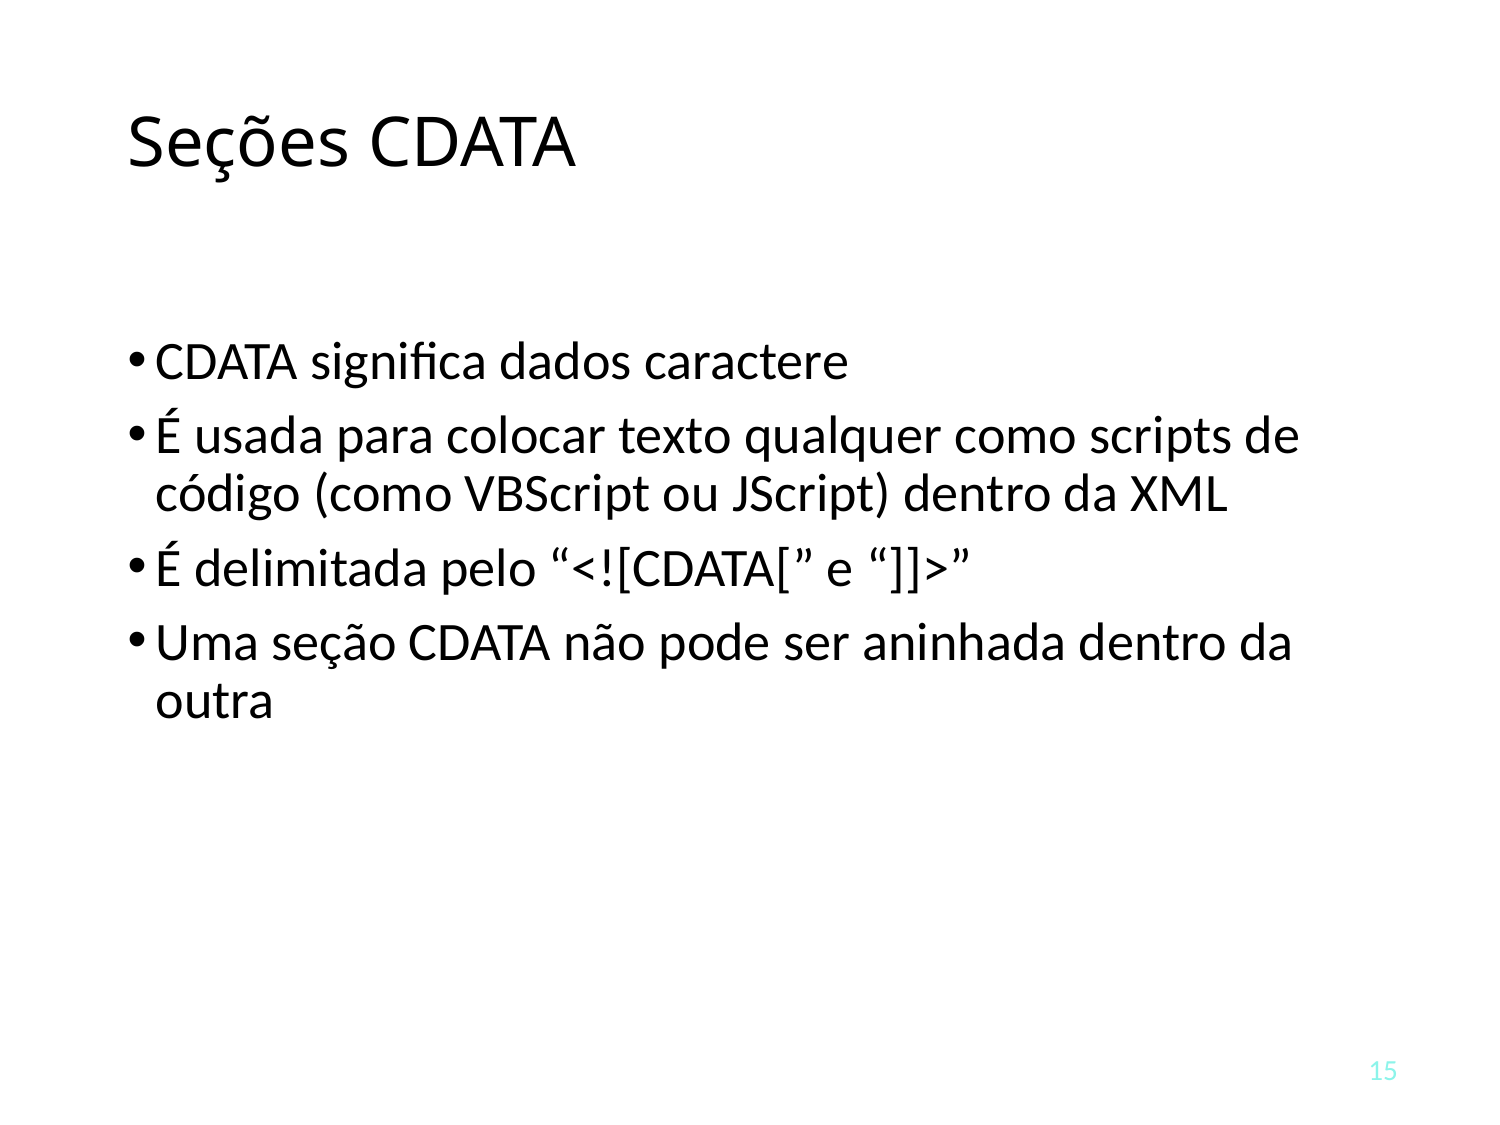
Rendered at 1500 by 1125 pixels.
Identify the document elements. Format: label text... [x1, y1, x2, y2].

list CDATA significa dados caractere É usada para colocar texto qualquer como scripts de código (como VBScript ou JScript) dentro da XML É delimitada pelo “<![CDATA[” e “]]>” Uma seção CDATA não pode ser aninhada dentro da outra [112, 324, 1388, 1000]
title Seções CDATA [112, 99, 1388, 288]
